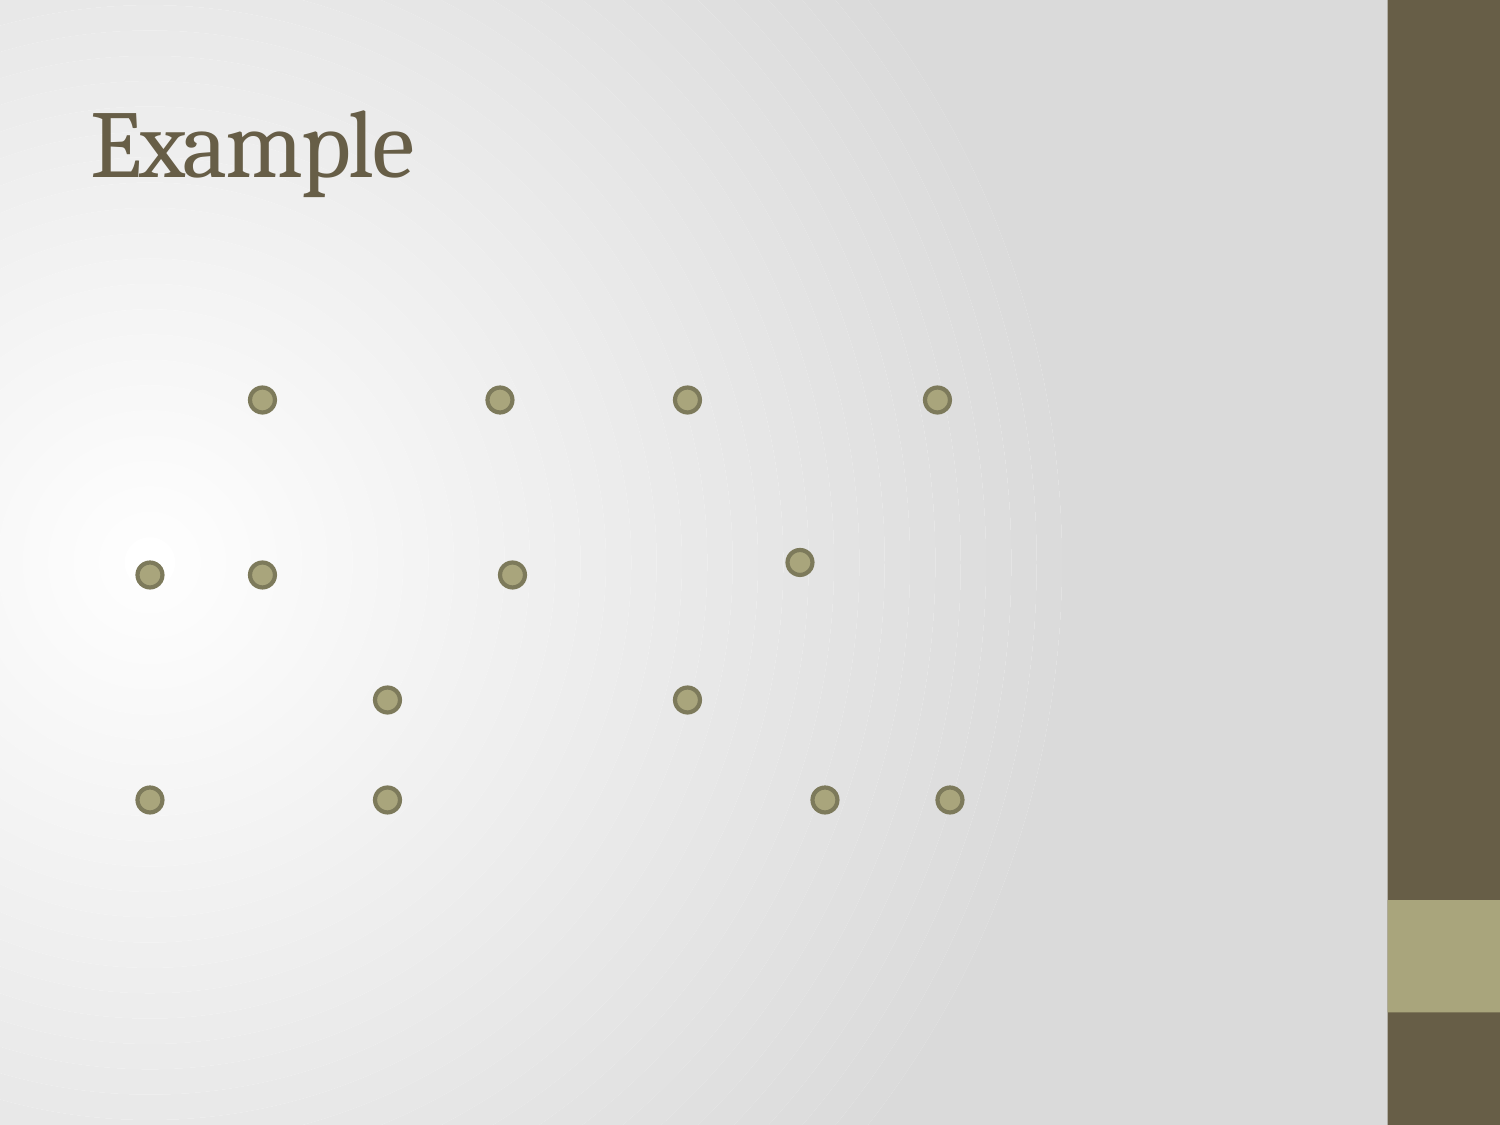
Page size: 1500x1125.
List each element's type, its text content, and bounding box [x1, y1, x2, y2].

title Example [75, 45, 1325, 233]
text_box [136, 386, 963, 814]
